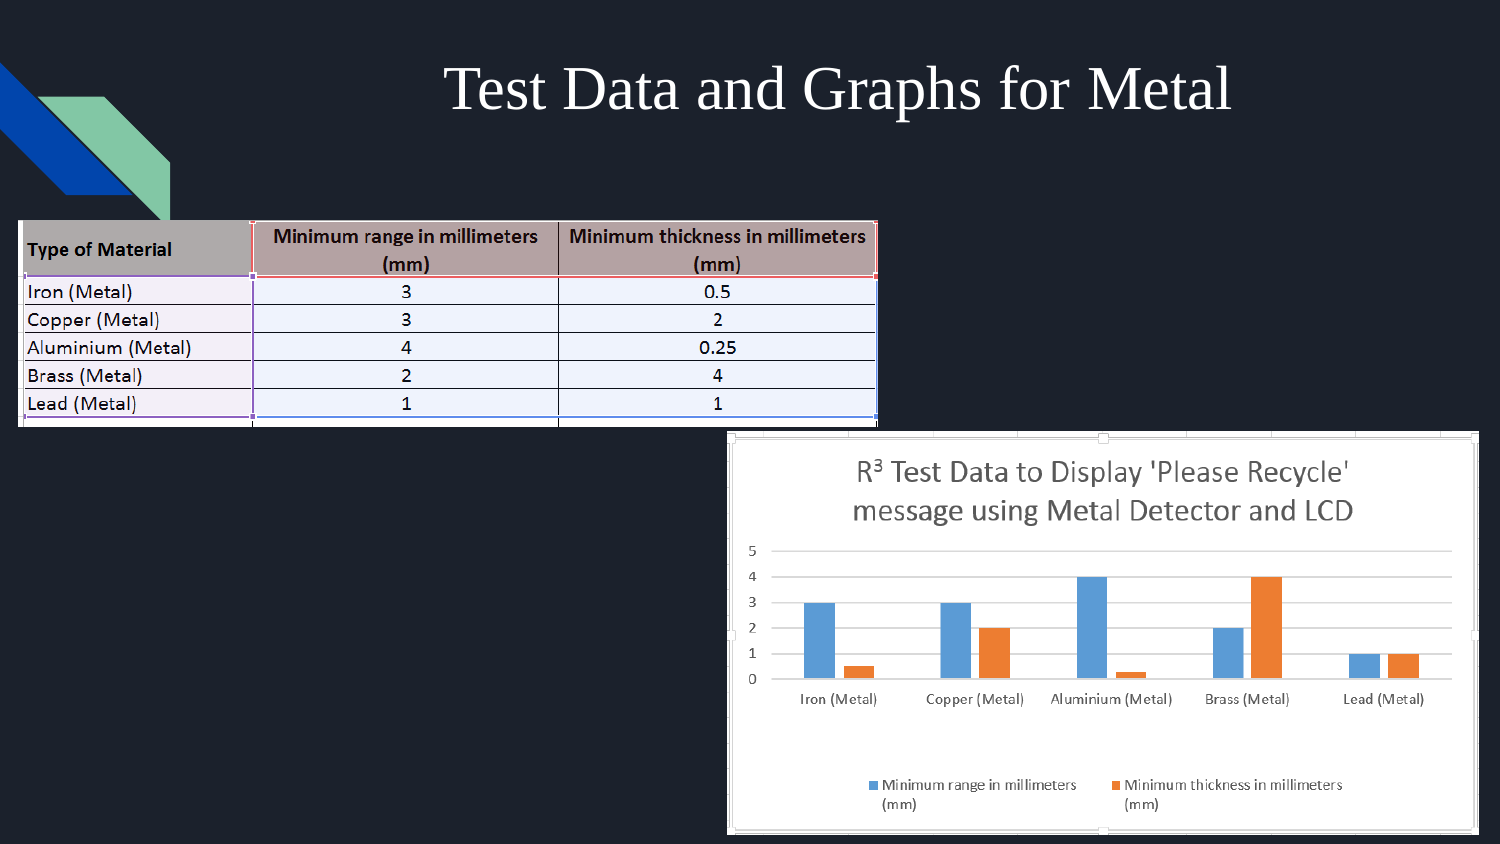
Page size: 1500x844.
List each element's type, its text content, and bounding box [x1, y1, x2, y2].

picture [17, 219, 879, 427]
picture [727, 431, 1479, 835]
title Test Data and Graphs for Metal [176, 31, 1500, 182]
